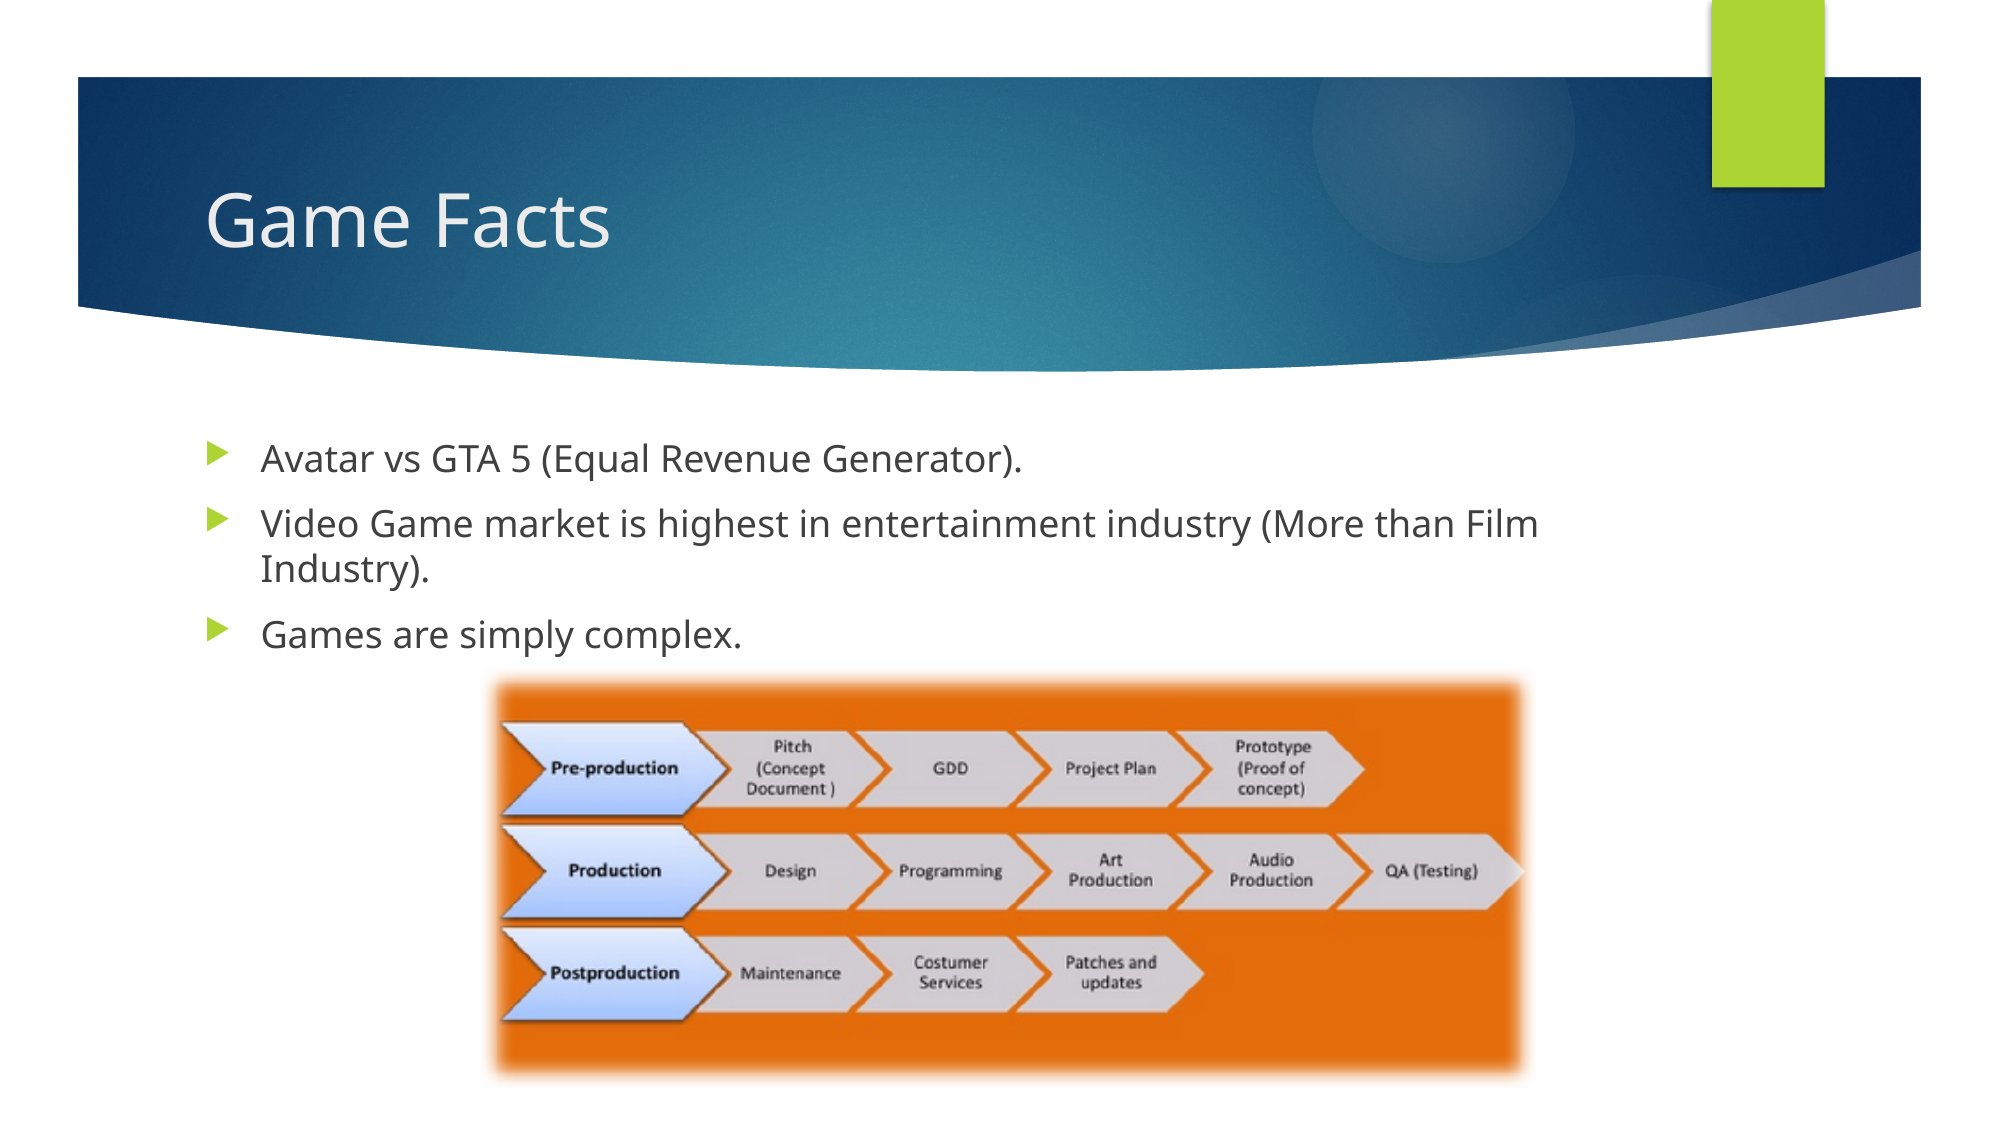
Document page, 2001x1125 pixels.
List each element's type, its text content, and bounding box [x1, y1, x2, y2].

list Avatar vs GTA 5 (Equal Revenue Generator). Video Game market is highest in entertainment industry (More than Film Industry). Games are simply complex. [189, 427, 1627, 988]
title Game Facts [189, 159, 1627, 276]
picture [479, 667, 1537, 1090]
